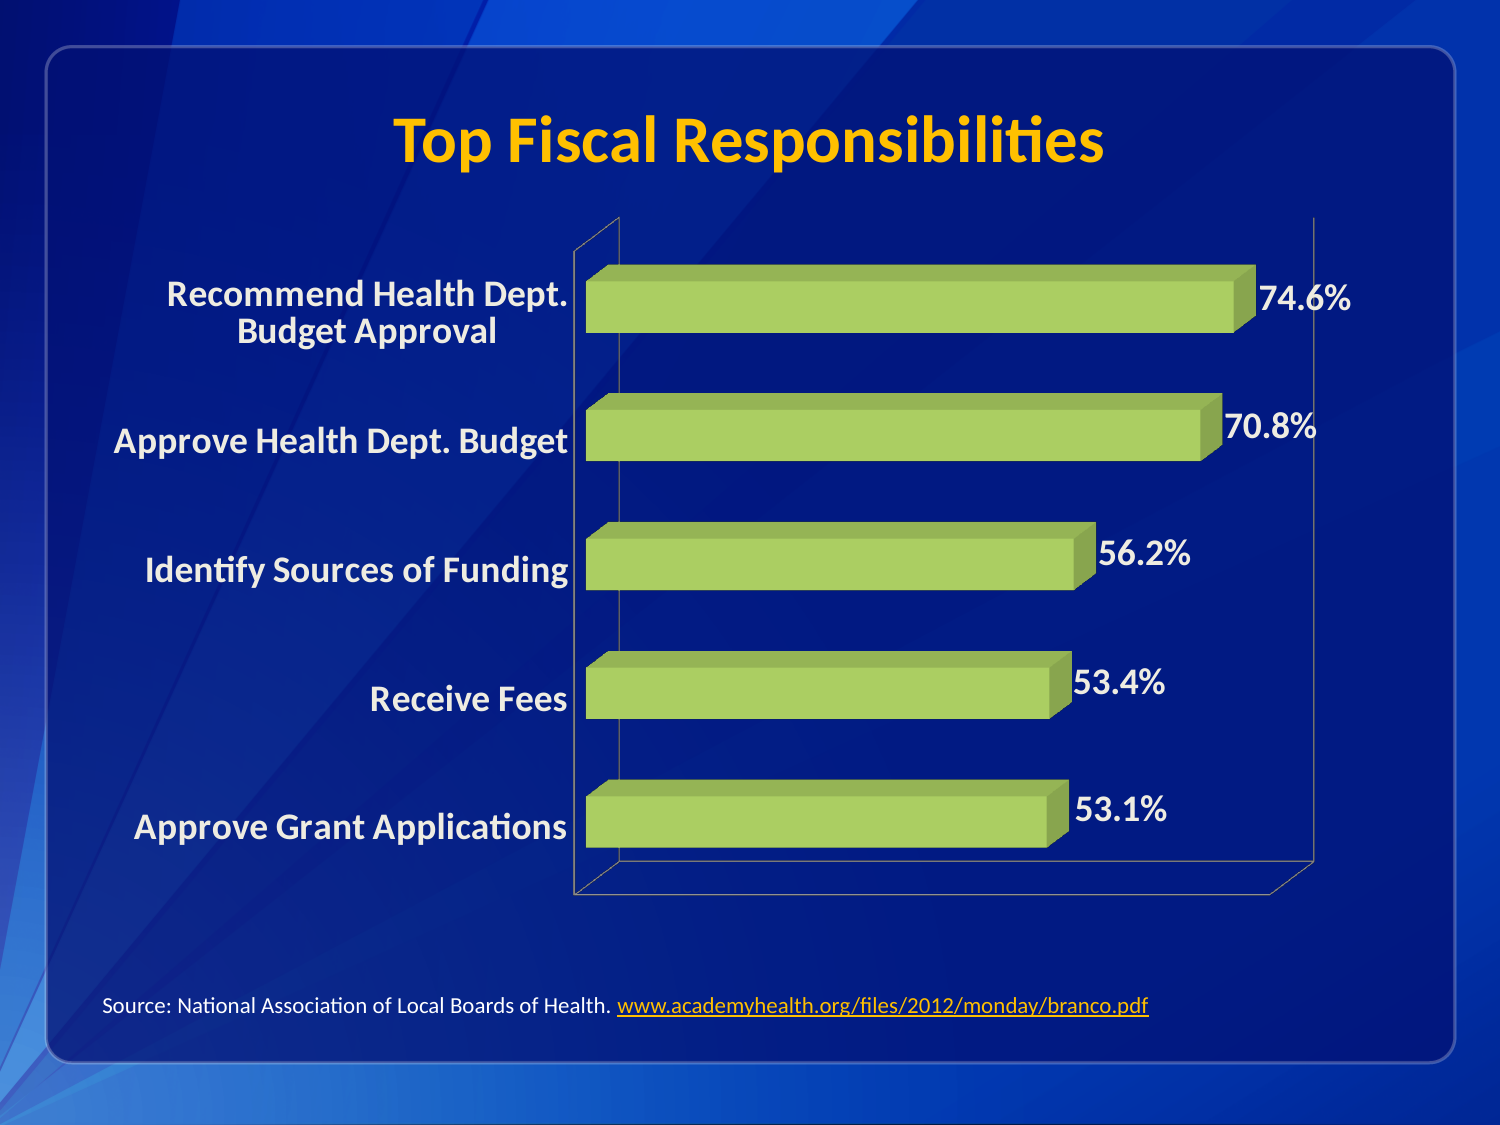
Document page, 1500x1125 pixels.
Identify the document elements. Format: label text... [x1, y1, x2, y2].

title Top Fiscal Responsibilities [75, 45, 1425, 184]
chart [74, 191, 1388, 917]
list [75, 198, 1425, 950]
picture [0, 0, 1500, 1125]
text_box Source: National Association of Local Boards of Health. www.academyhealth.org/files/2012/monday/branco.pdf [87, 983, 1432, 1026]
